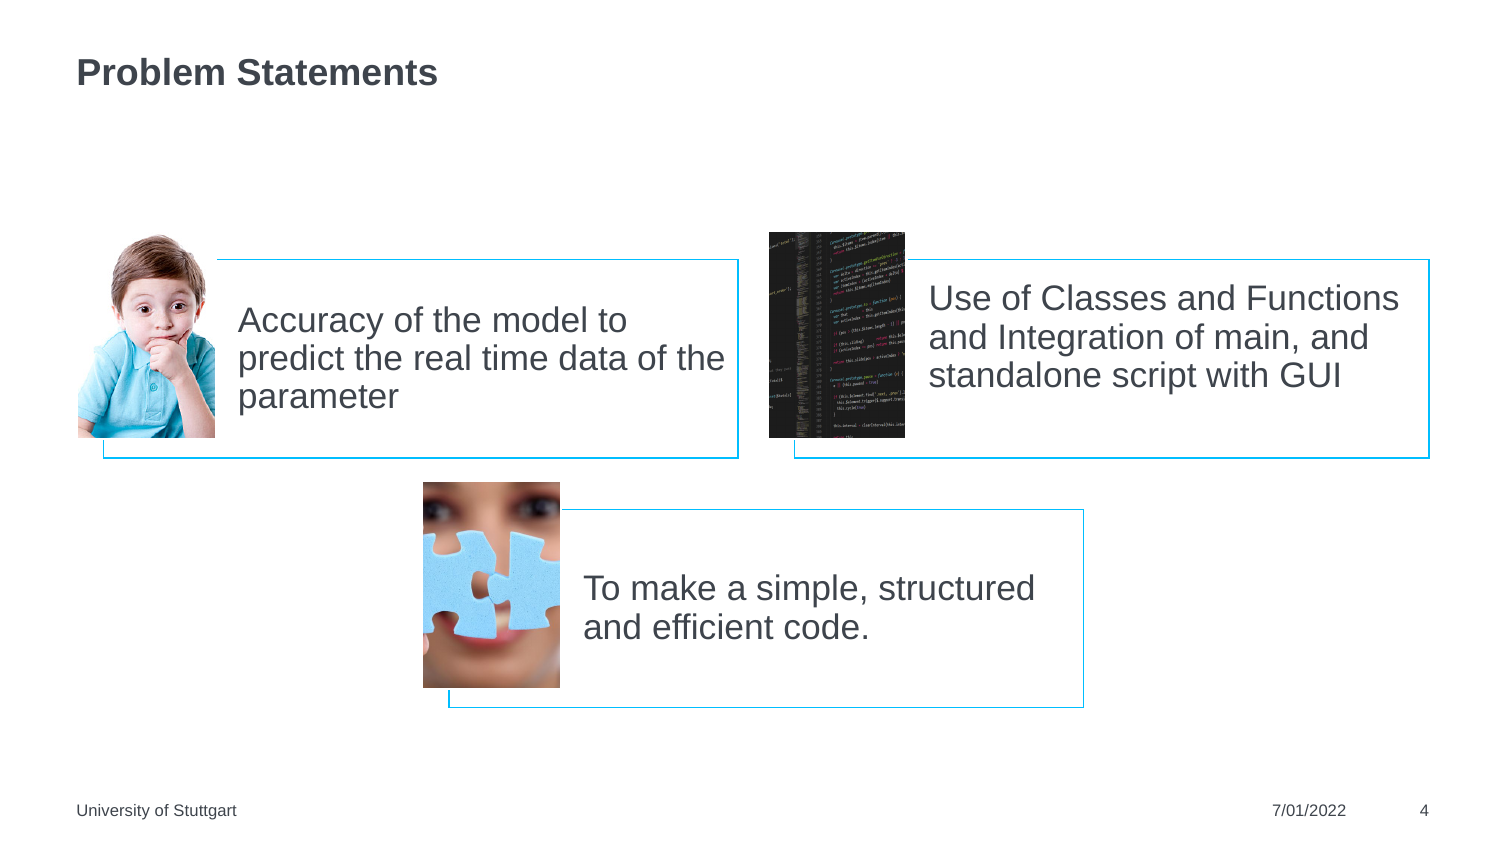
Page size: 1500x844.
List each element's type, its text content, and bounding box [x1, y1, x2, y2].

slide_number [1272, 799, 1360, 844]
title Problem Statements [76, 53, 1430, 95]
slide_number ‹#› [1392, 799, 1430, 844]
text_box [76, 230, 1430, 708]
footer University of Stuttgart [76, 799, 1072, 844]
